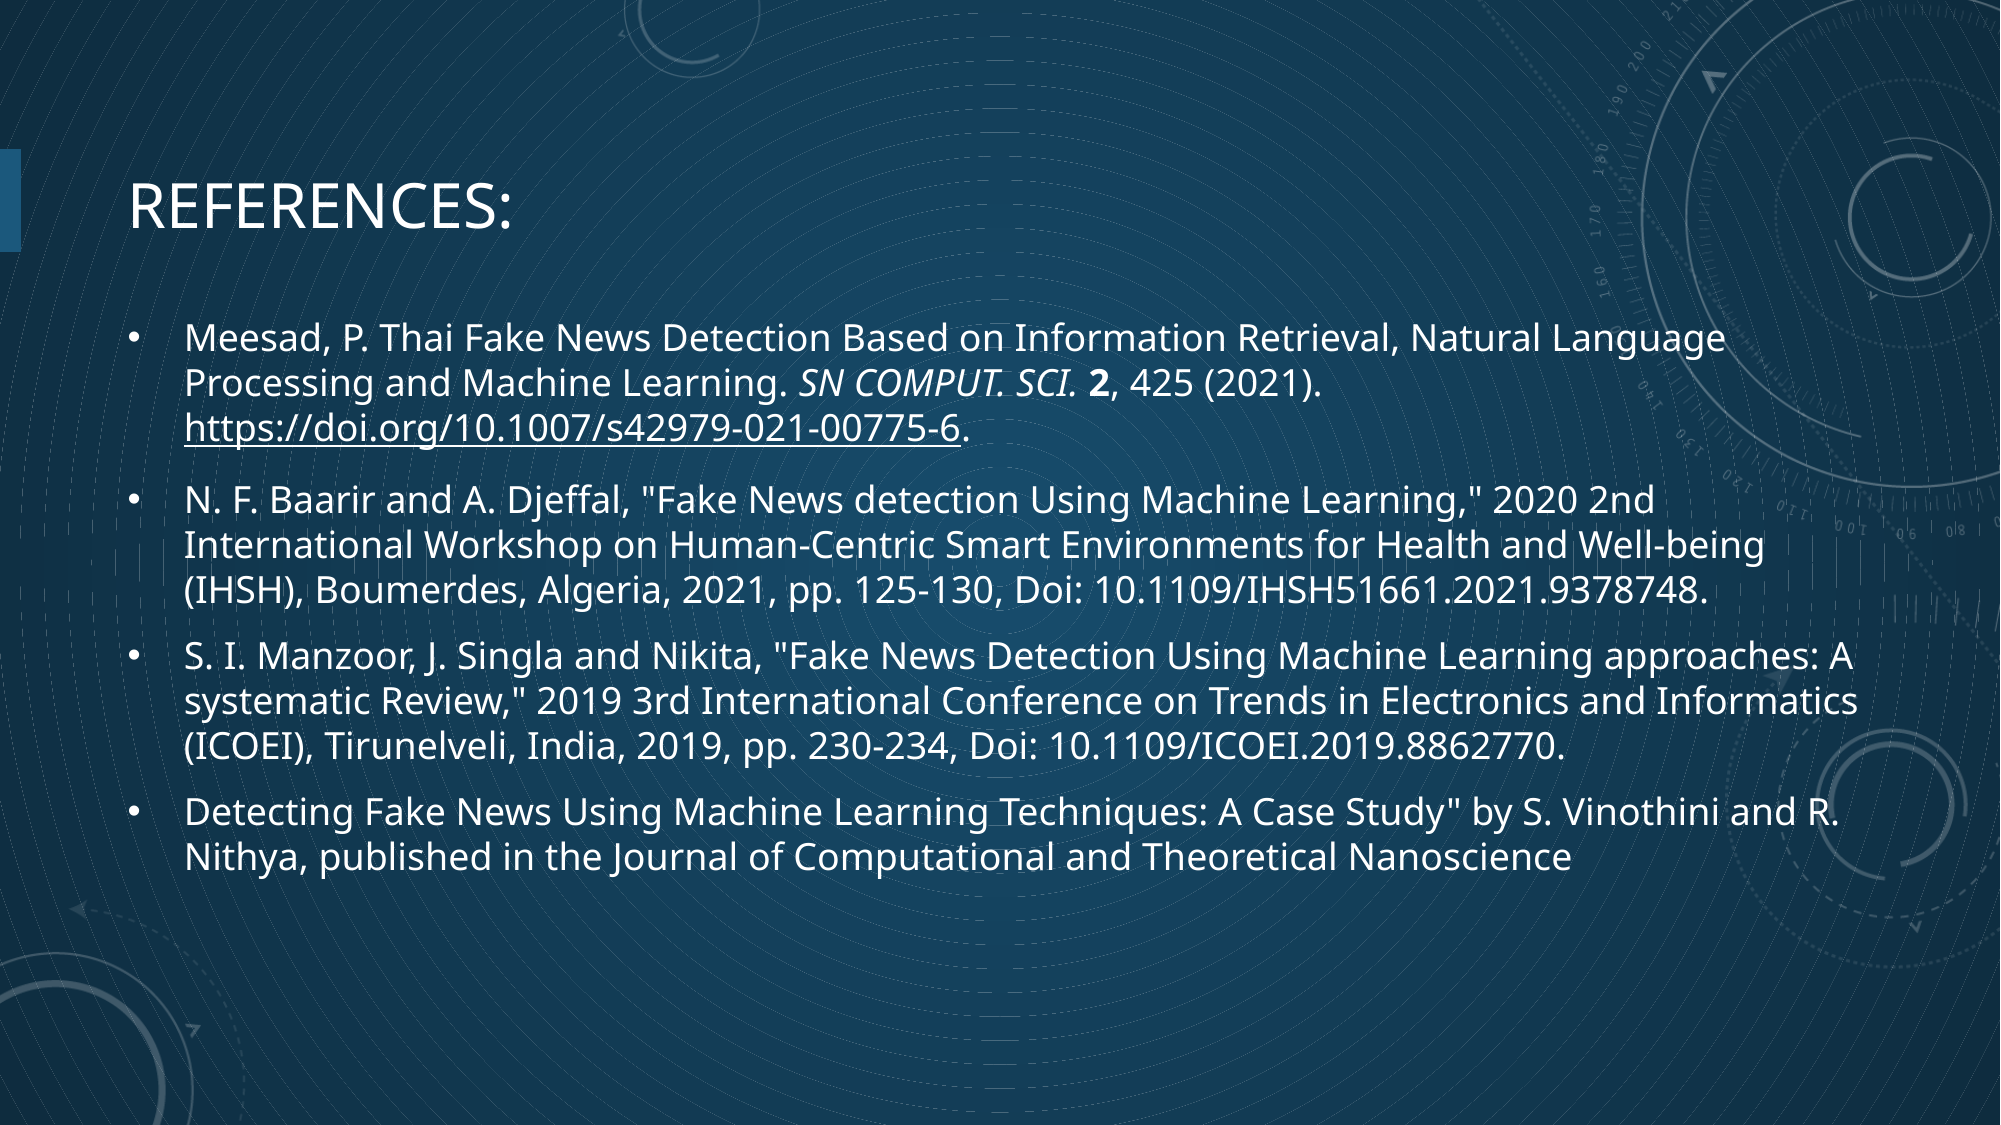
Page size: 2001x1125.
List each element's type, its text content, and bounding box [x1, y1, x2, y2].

text_box Meesad, P. Thai Fake News Detection Based on Information Retrieval, Natural Language Processing and Machine Learning. SN COMPUT. SCI. 2, 425 (2021). https://doi.org/10.1007/s42979-021-00775-6. N. F. Baarir and A. Djeffal, "Fake News detection Using Machine Learning," 2020 2nd International Workshop on Human-Centric Smart Environments for Health and Well-being (IHSH), Boumerdes, Algeria, 2021, pp. 125-130, Doi: 10.1109/IHSH51661.2021.9378748. S. I. Manzoor, J. Singla and Nikita, "Fake News Detection Using Machine Learning approaches: A systematic Review," 2019 3rd International Conference on Trends in Electronics and Informatics (ICOEI), Tirunelveli, India, 2019, pp. 230-234, Doi: 10.1109/ICOEI.2019.8862770. Detecting Fake News Using Machine Learning Techniques: A Case Study" by S. Vinothini and R. Nithya, published in the Journal of Computational and Theoretical Nanoscience [112, 306, 1891, 950]
picture [0, 0, 2000, 1125]
title references: [112, 99, 1891, 306]
